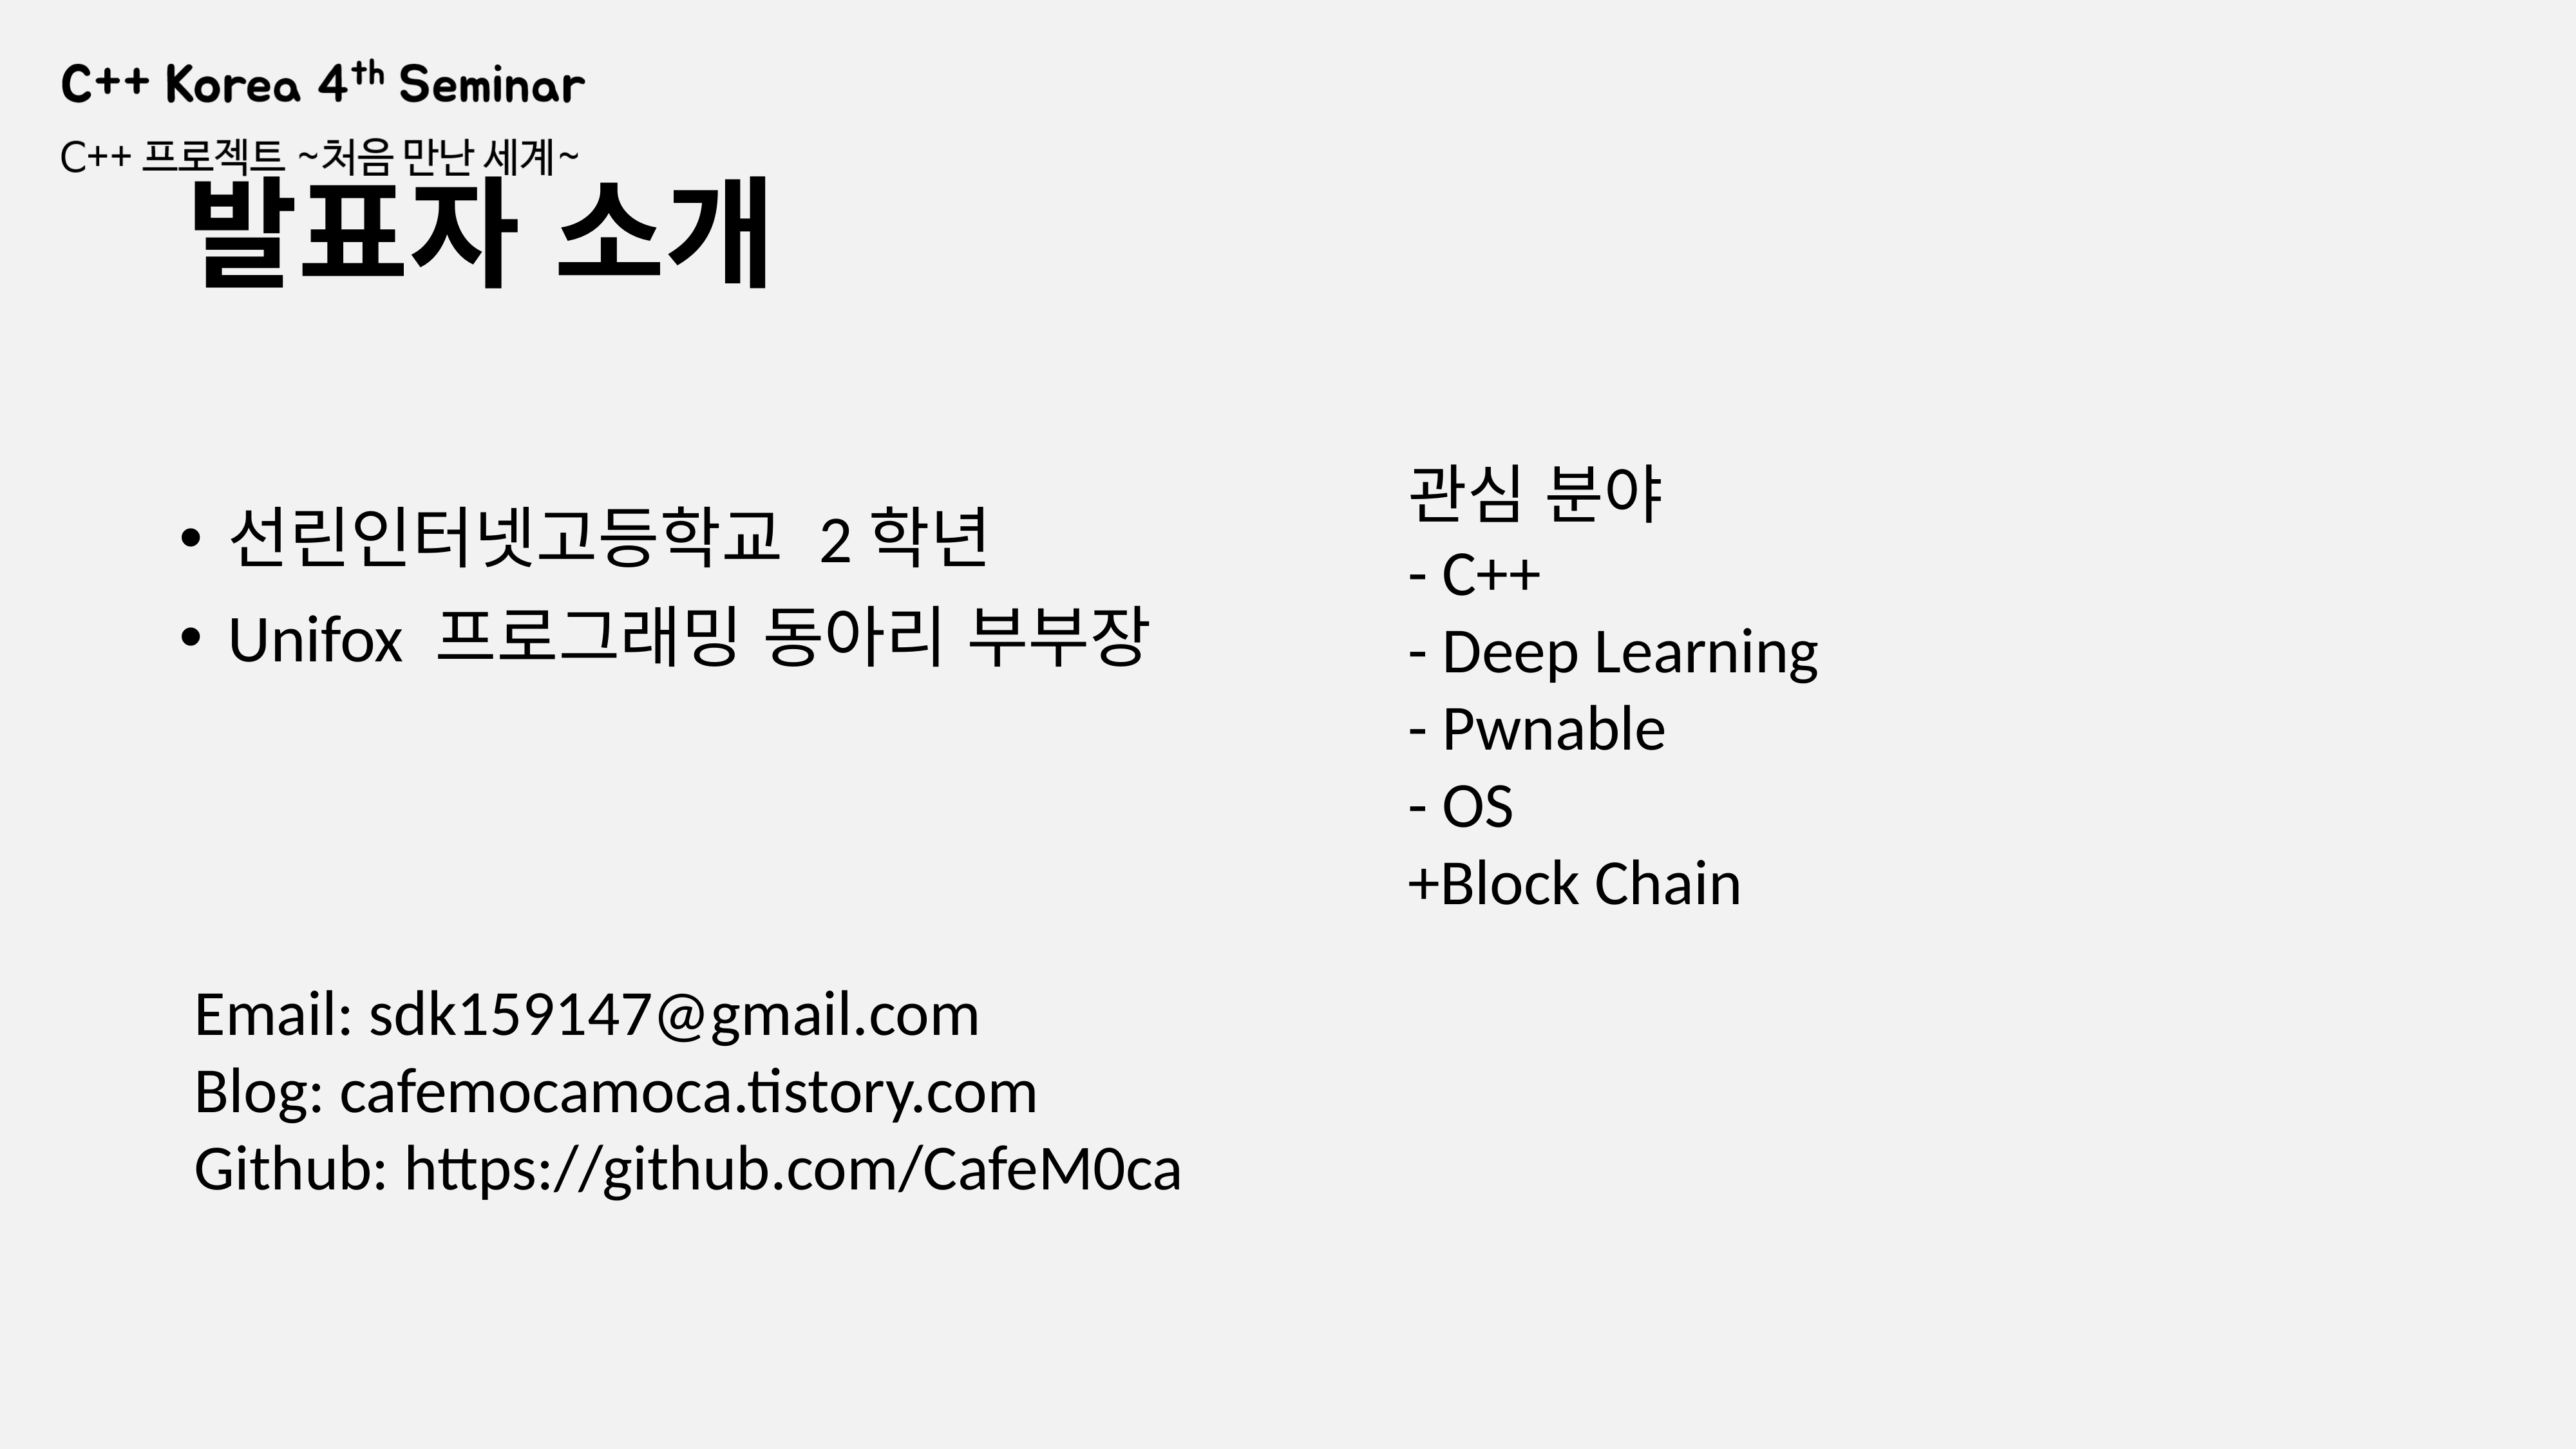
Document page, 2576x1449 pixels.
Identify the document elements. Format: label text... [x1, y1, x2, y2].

title 발표자 소개 [177, 97, 1009, 363]
list [177, 435, 1009, 1240]
list 선린인터넷고등학교 2학년 Unifox 프로그래밍 동아리 부부장 [169, 392, 1473, 1423]
picture [28, 35, 636, 208]
text_box 관심 분야 - C++ - Deep Learning - Pwnable - OS +Block Chain [1398, 449, 2576, 999]
text_box Email: sdk159147@gmail.com Blog: cafemocamoca.tistory.com Github: https://github.com/CafeM0ca [184, 966, 1372, 1208]
